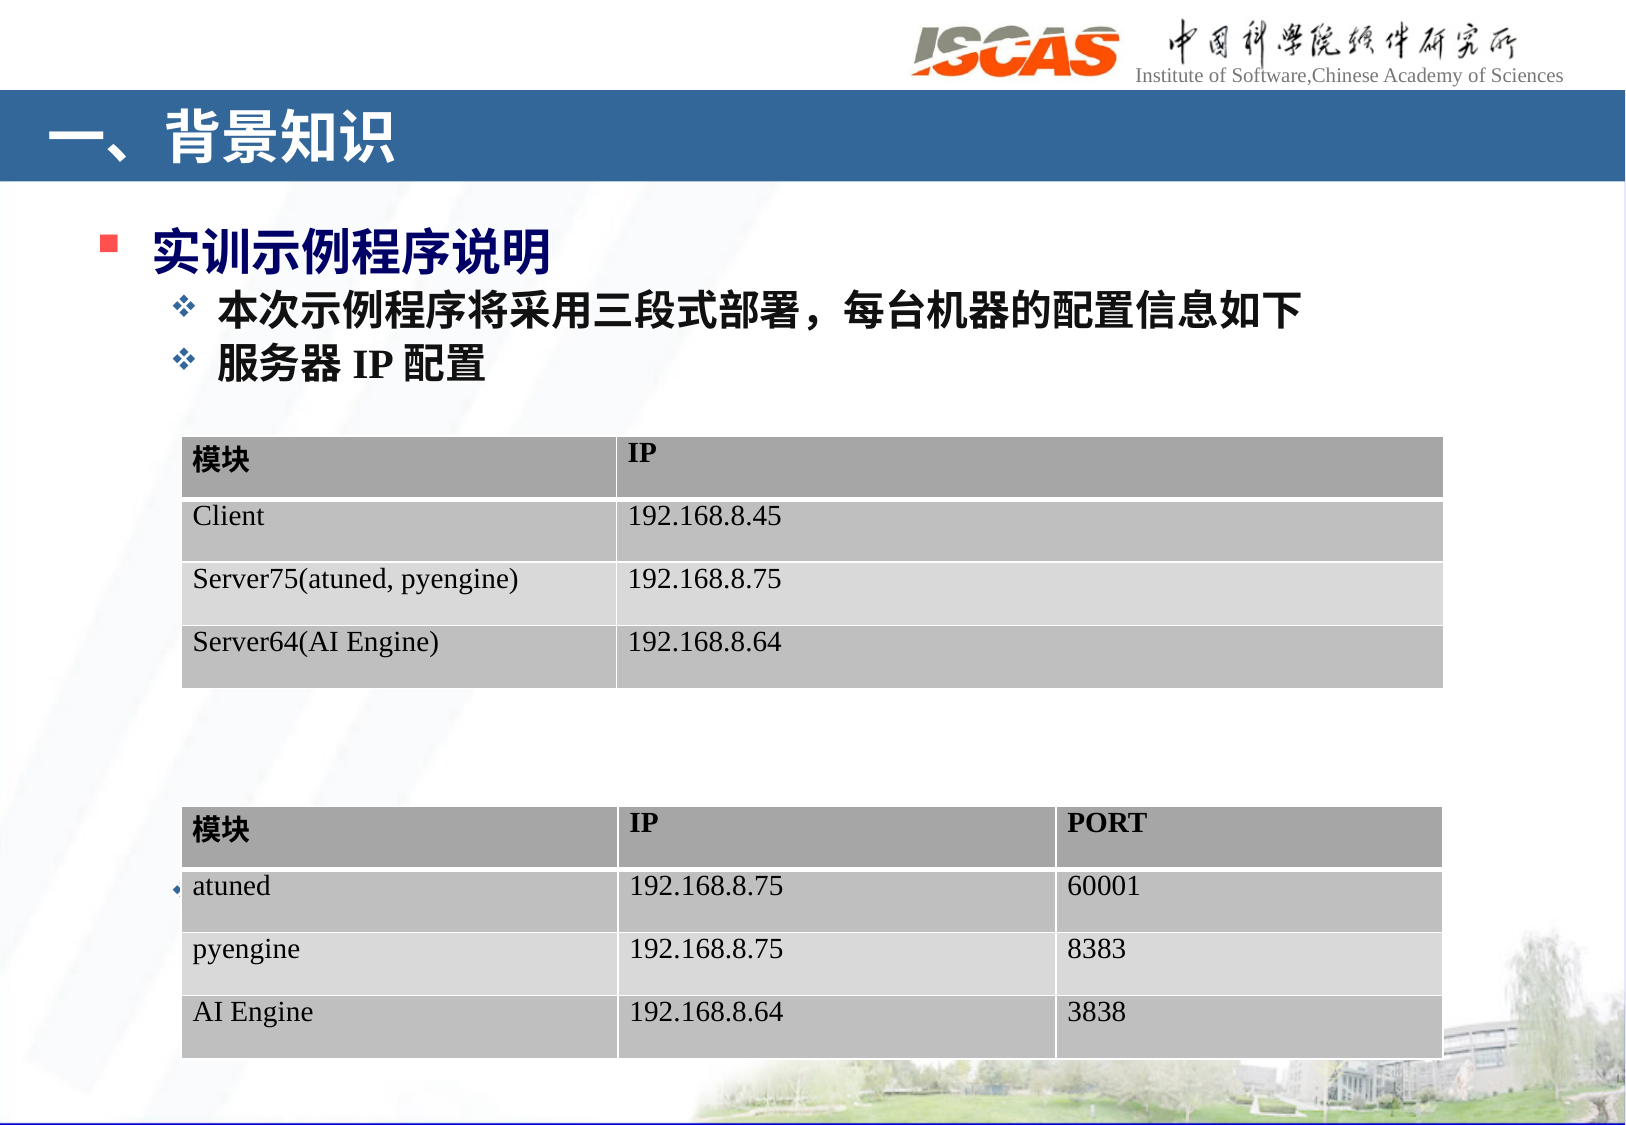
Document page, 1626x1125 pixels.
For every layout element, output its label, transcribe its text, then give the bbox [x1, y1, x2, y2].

table_header IP [619, 807, 1055, 867]
list 实训示例程序说明 本次示例程序将采用三段式部署，每台机器的配置信息如下 服务器IP配置 服务器端口配置 [79, 219, 1545, 1024]
table_cell 192.168.8.45 [617, 502, 1443, 561]
title 一、背景知识 [0, 89, 1625, 182]
table_header IP [617, 437, 1443, 497]
table_cell 192.168.8.75 [617, 563, 1443, 625]
table_cell 192.168.8.64 [617, 626, 1443, 688]
table_header 模块 [182, 437, 616, 497]
table_cell 192.168.8.64 [619, 996, 1055, 1058]
table_header 模块 [182, 807, 617, 867]
table_cell pyengine [182, 933, 617, 995]
picture [0, 92, 1626, 1125]
table_cell Server64(AI Engine) [182, 626, 616, 688]
picture [1166, 15, 1519, 71]
table_cell atuned [182, 872, 617, 932]
table_cell Client [182, 502, 616, 561]
table_cell AI Engine [182, 996, 617, 1058]
table_header PORT [1057, 807, 1442, 867]
table_cell 192.168.8.75 [619, 933, 1055, 995]
table_cell Server75(atuned, pyengine) [182, 563, 616, 625]
table_cell 60001 [1057, 872, 1442, 932]
table_cell 8383 [1057, 933, 1442, 995]
picture [907, 18, 1132, 87]
table_cell 3838 [1057, 996, 1442, 1058]
table_cell 192.168.8.75 [619, 872, 1055, 932]
